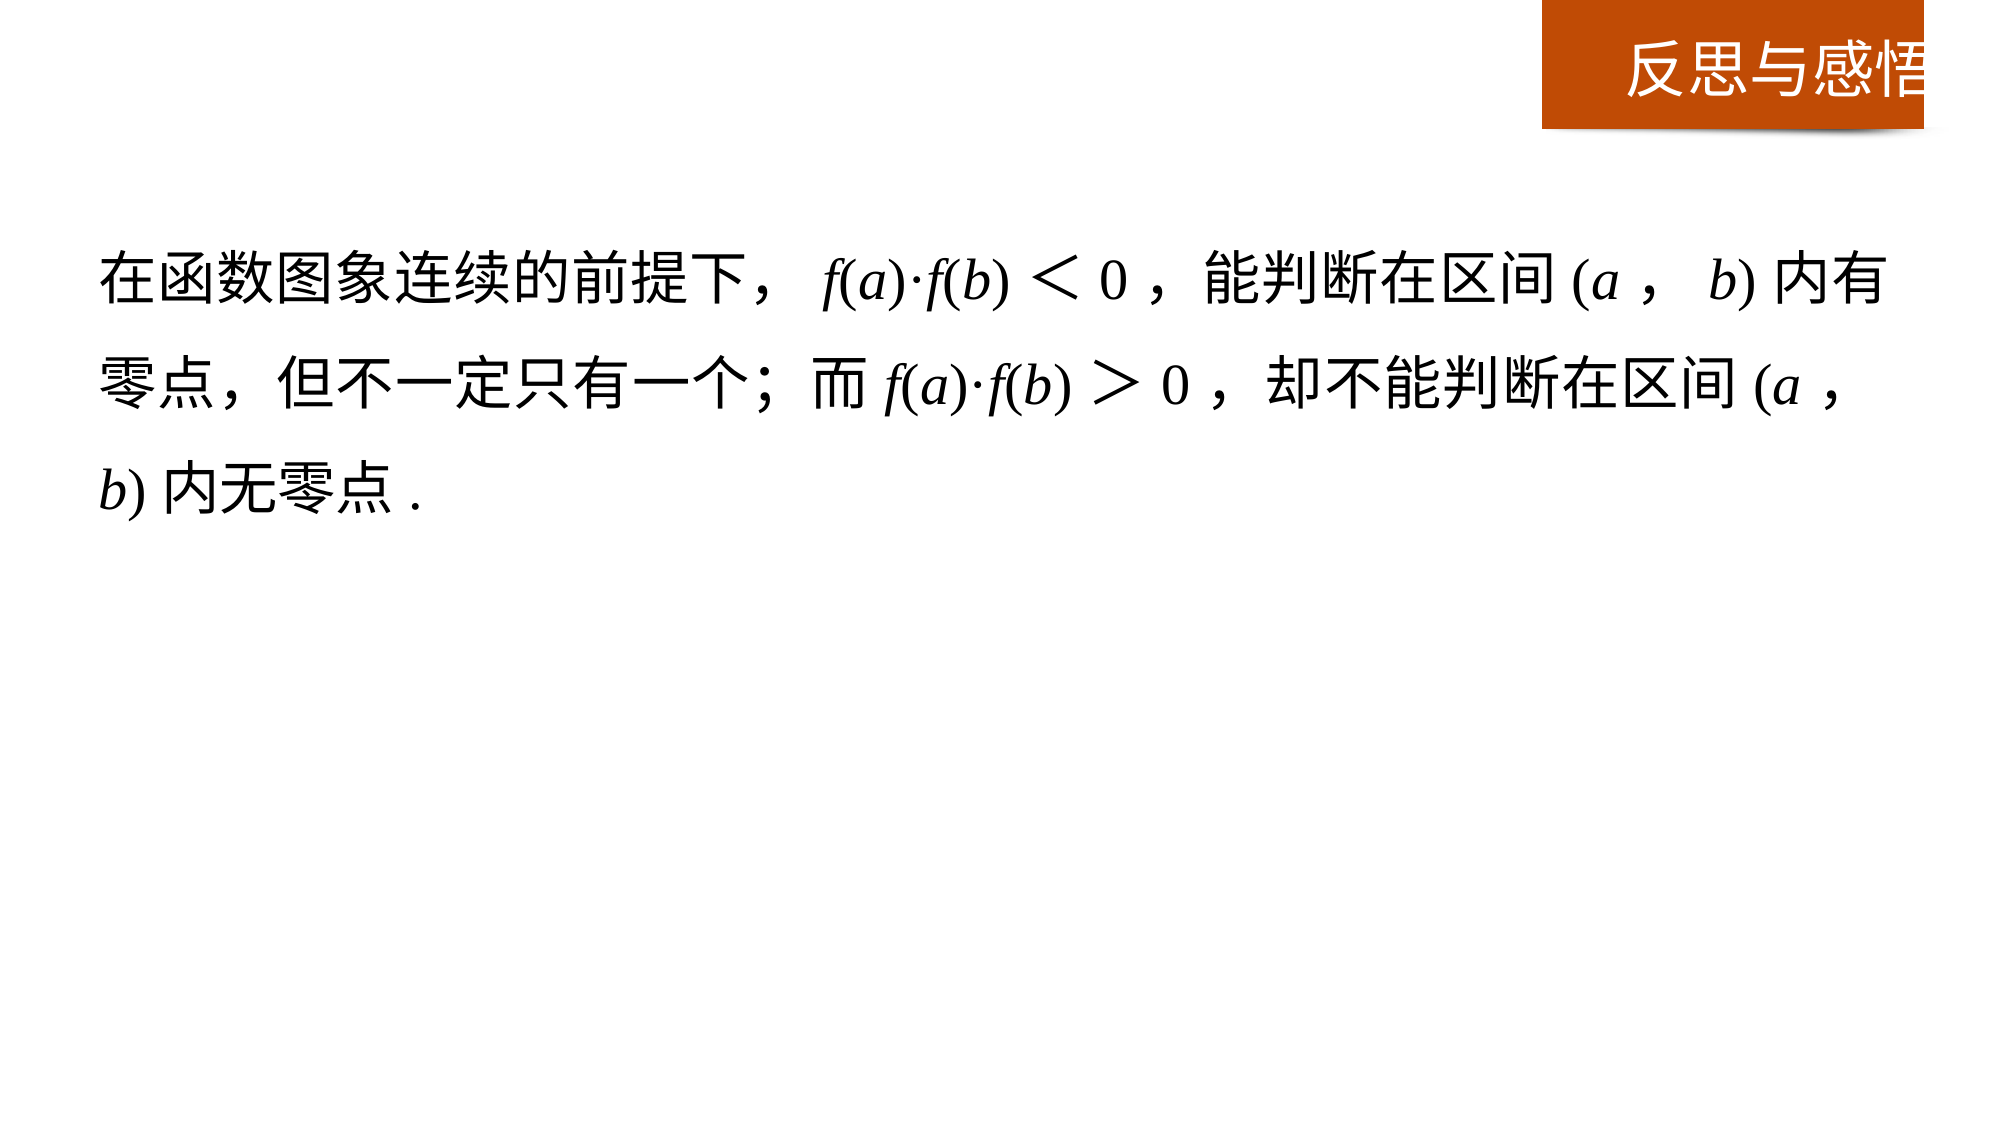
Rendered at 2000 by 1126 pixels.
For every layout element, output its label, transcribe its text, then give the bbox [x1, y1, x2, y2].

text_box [1542, 0, 2000, 141]
text_box 在函数图象连续的前提下，f(a)·f(b)＜0，能判断在区间(a，b)内有零点，但不一定只有一个；而f(a)·f(b)＞0，却不能判断在区间(a，b)内无零点. [78, 196, 1910, 532]
